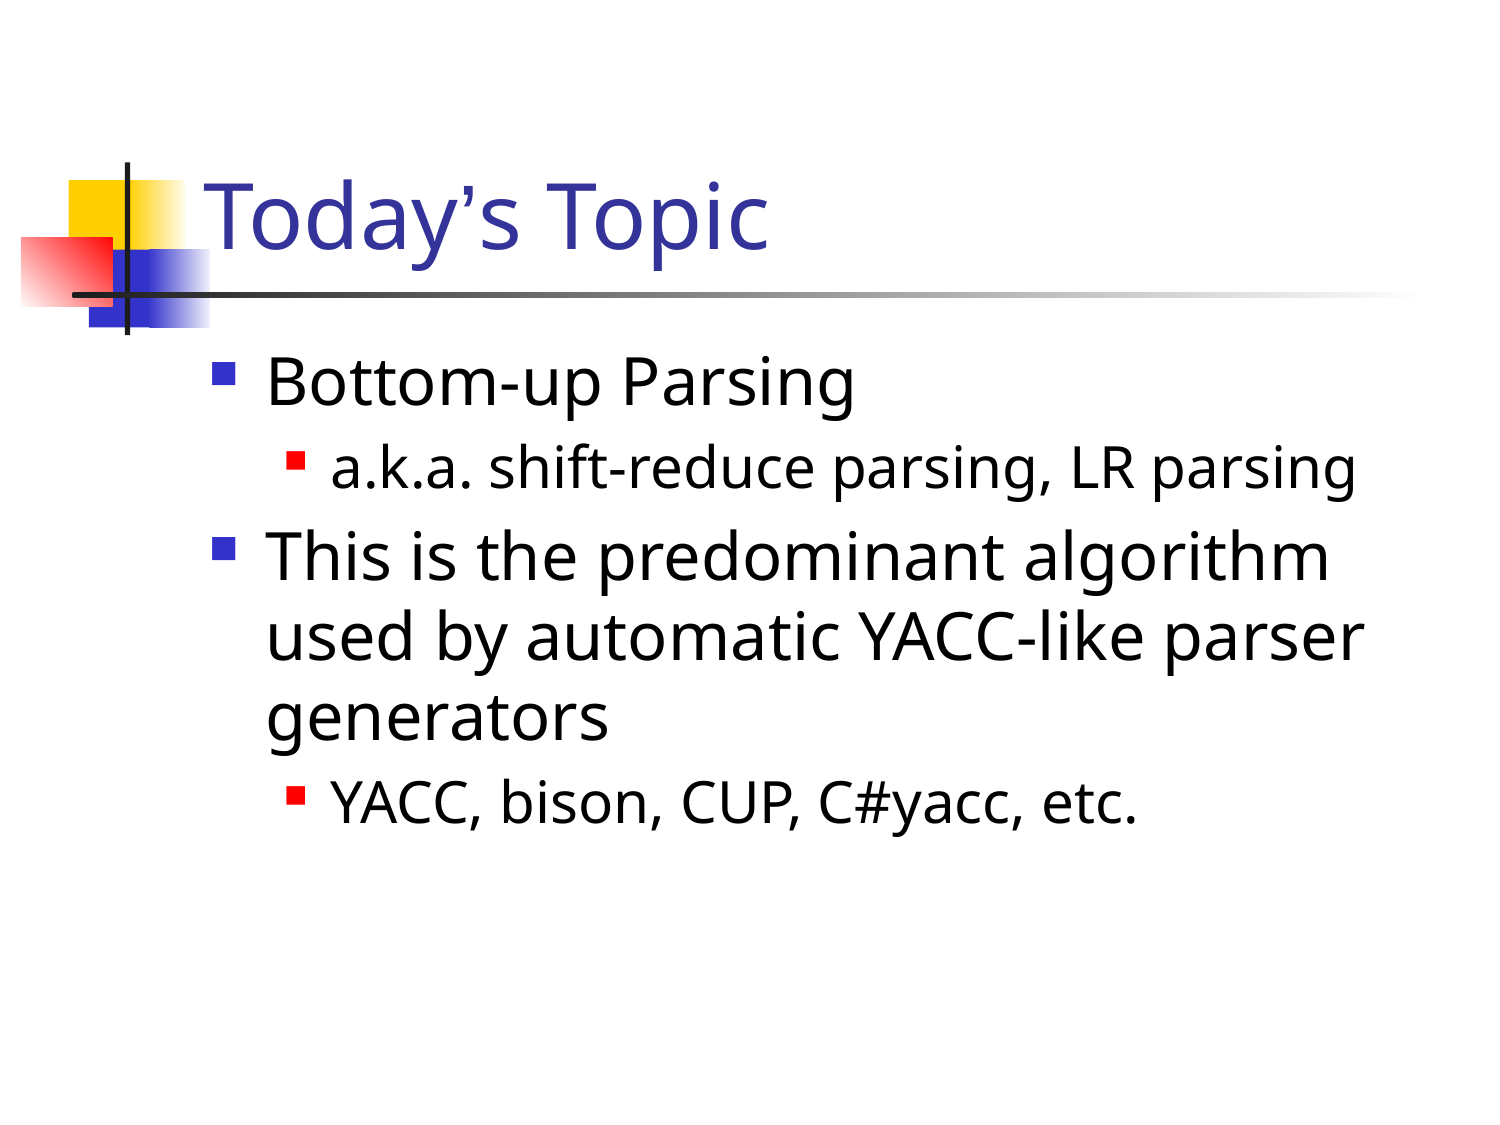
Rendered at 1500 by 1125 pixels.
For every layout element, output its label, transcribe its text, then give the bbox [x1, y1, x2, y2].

title Today’s Topic [188, 35, 1468, 275]
list Bottom-up Parsing a.k.a. shift-reduce parsing, LR parsing This is the predominant algorithm used by automatic YACC-like parser generators YACC, bison, CUP, C#yacc, etc. [193, 331, 1469, 1006]
